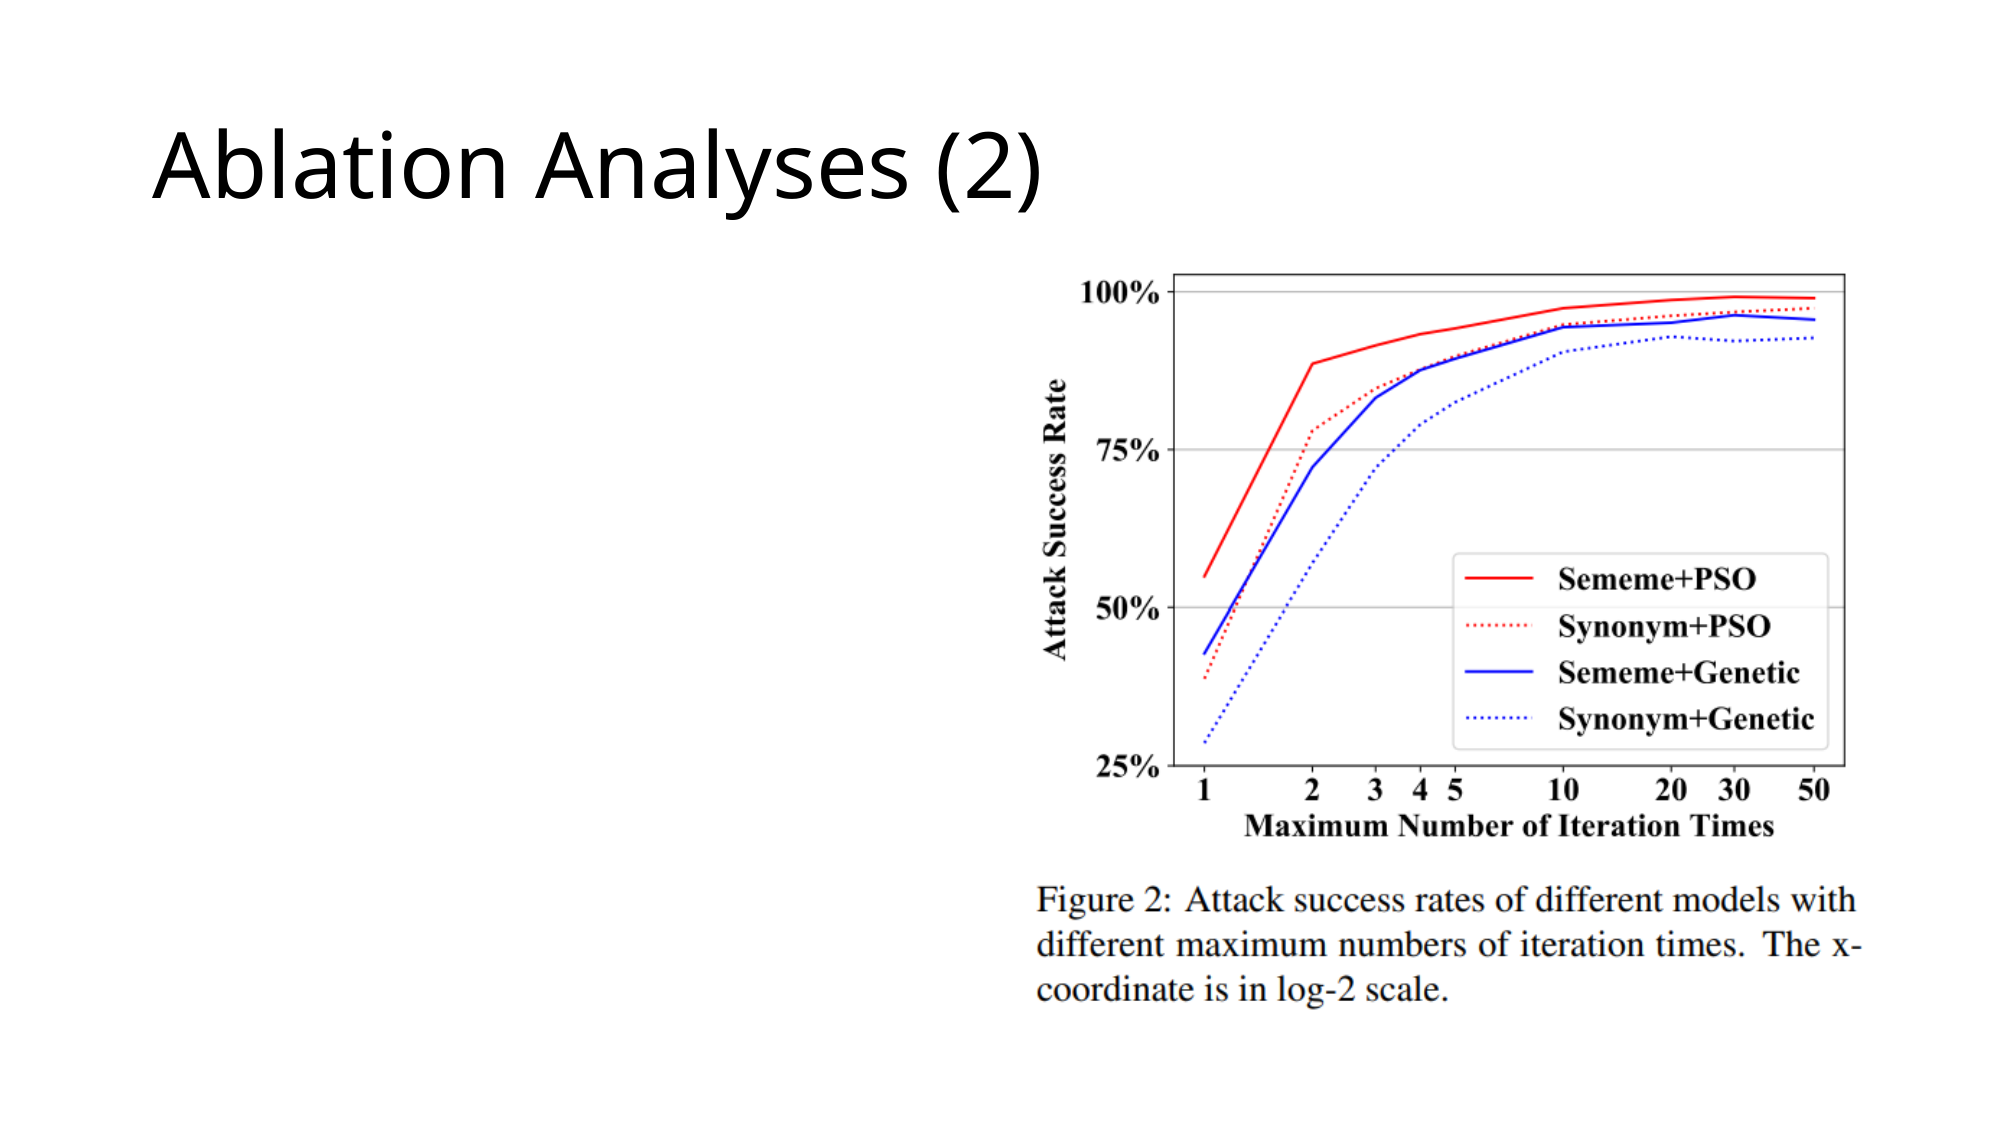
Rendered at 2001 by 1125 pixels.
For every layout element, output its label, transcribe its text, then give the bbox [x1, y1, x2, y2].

picture [1035, 271, 1863, 1014]
title Ablation Analyses (2) [137, 59, 1863, 278]
